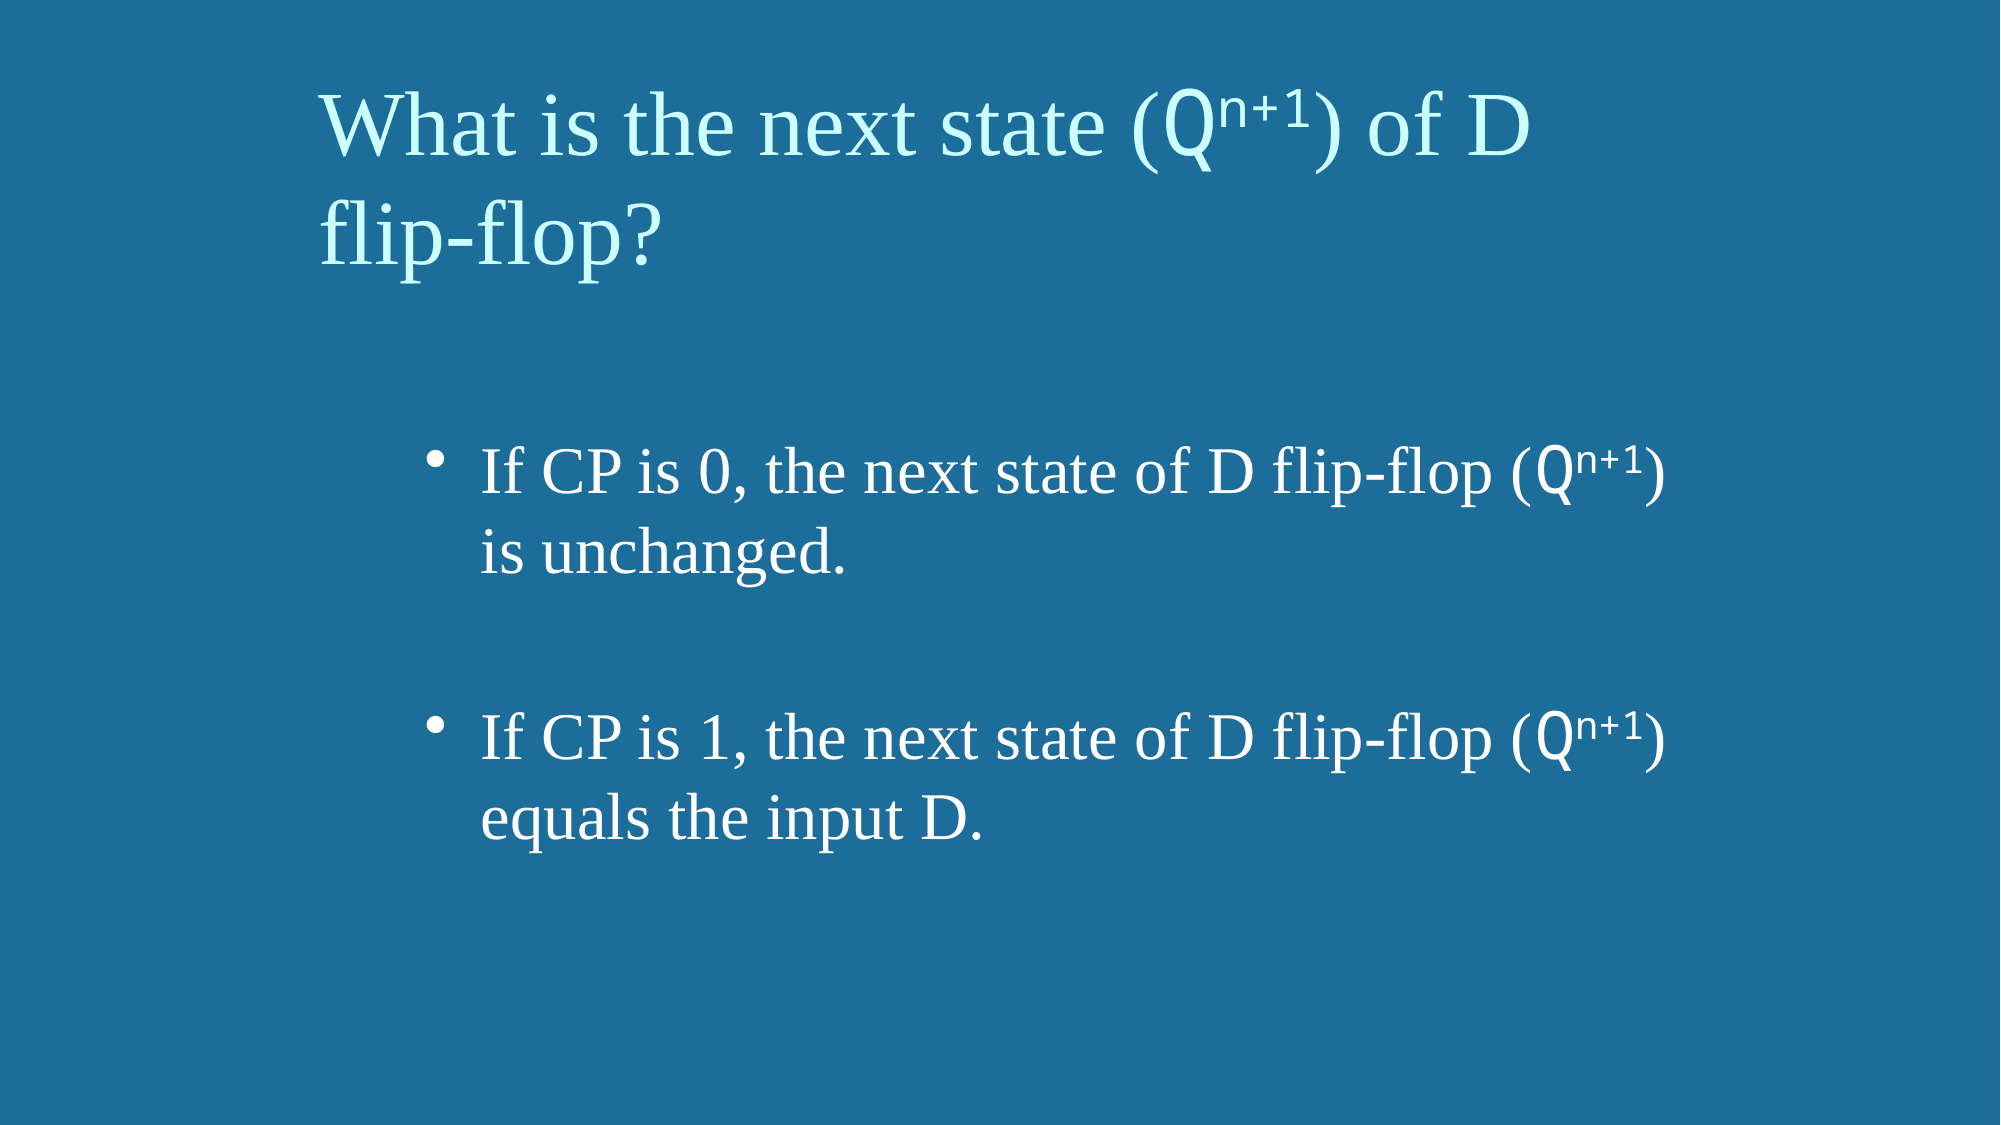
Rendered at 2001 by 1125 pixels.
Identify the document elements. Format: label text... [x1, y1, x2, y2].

title What is the next state (Qn+1) of D flip-flop? [303, 53, 1615, 291]
list If CP is 0, the next state of D flip-flop (Qn+1) is unchanged. If CP is 1, the next state of D flip-flop (Qn+1) equals the input D. [409, 419, 1697, 1094]
